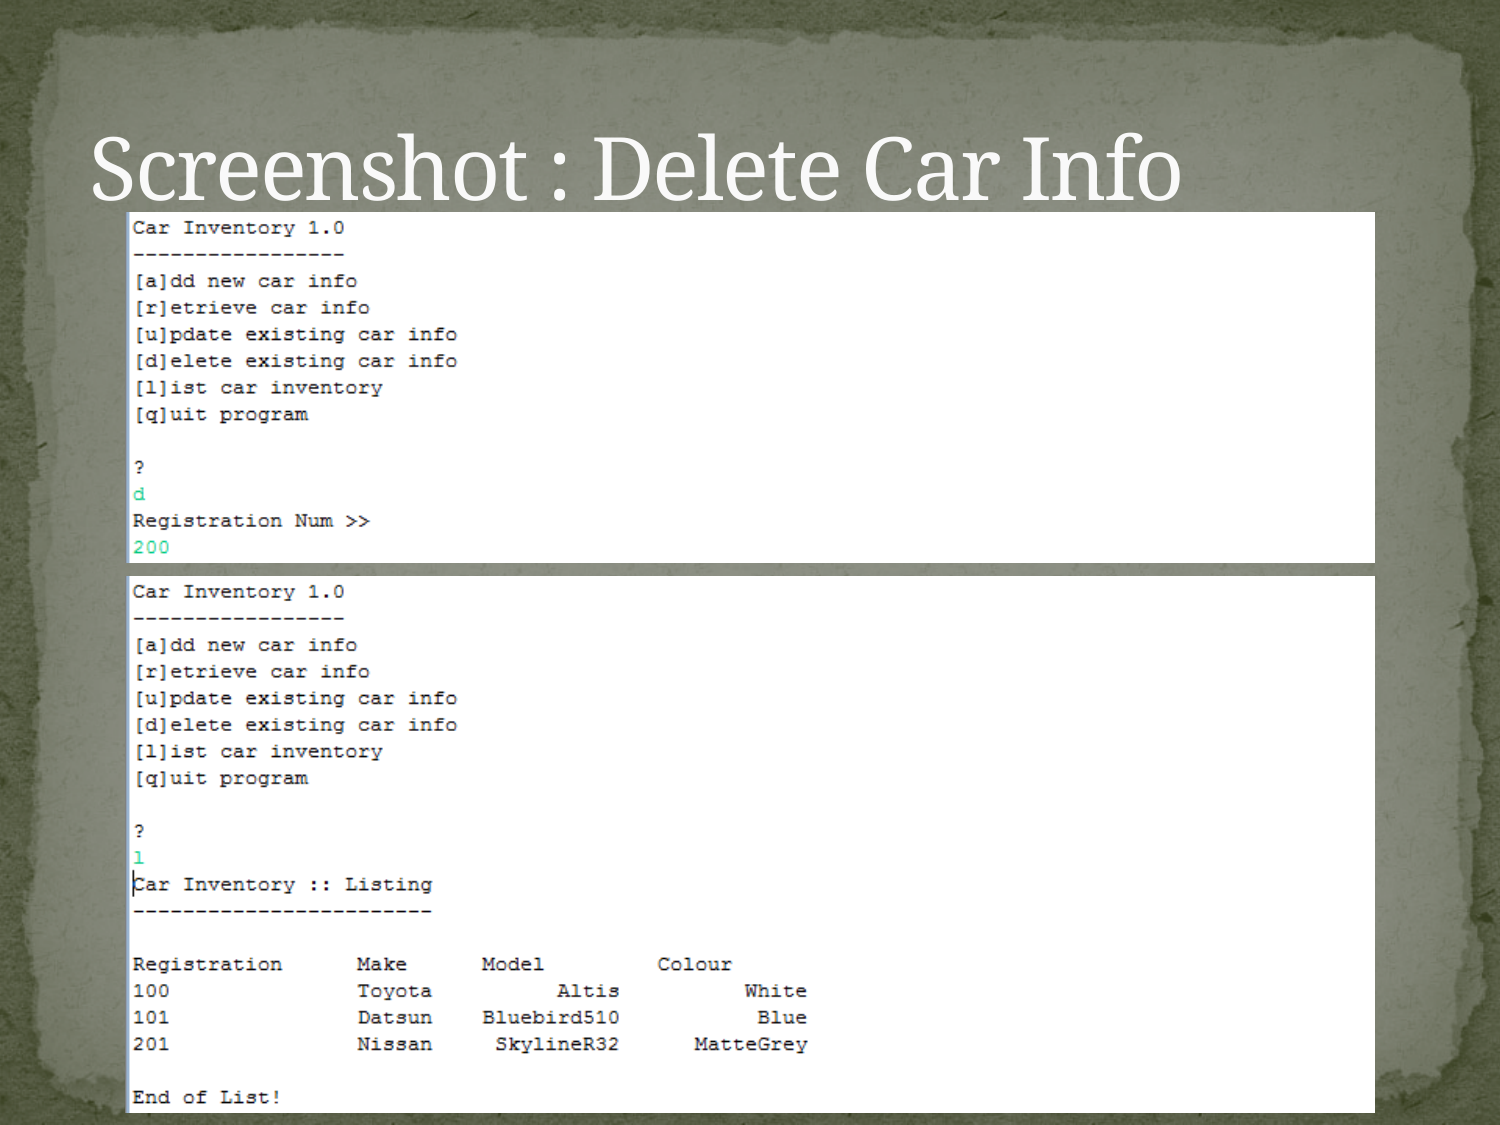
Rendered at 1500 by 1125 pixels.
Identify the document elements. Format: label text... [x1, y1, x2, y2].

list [125, 577, 1377, 1112]
picture [125, 212, 1375, 563]
title Screenshot : Delete Car Info [74, 24, 1425, 225]
